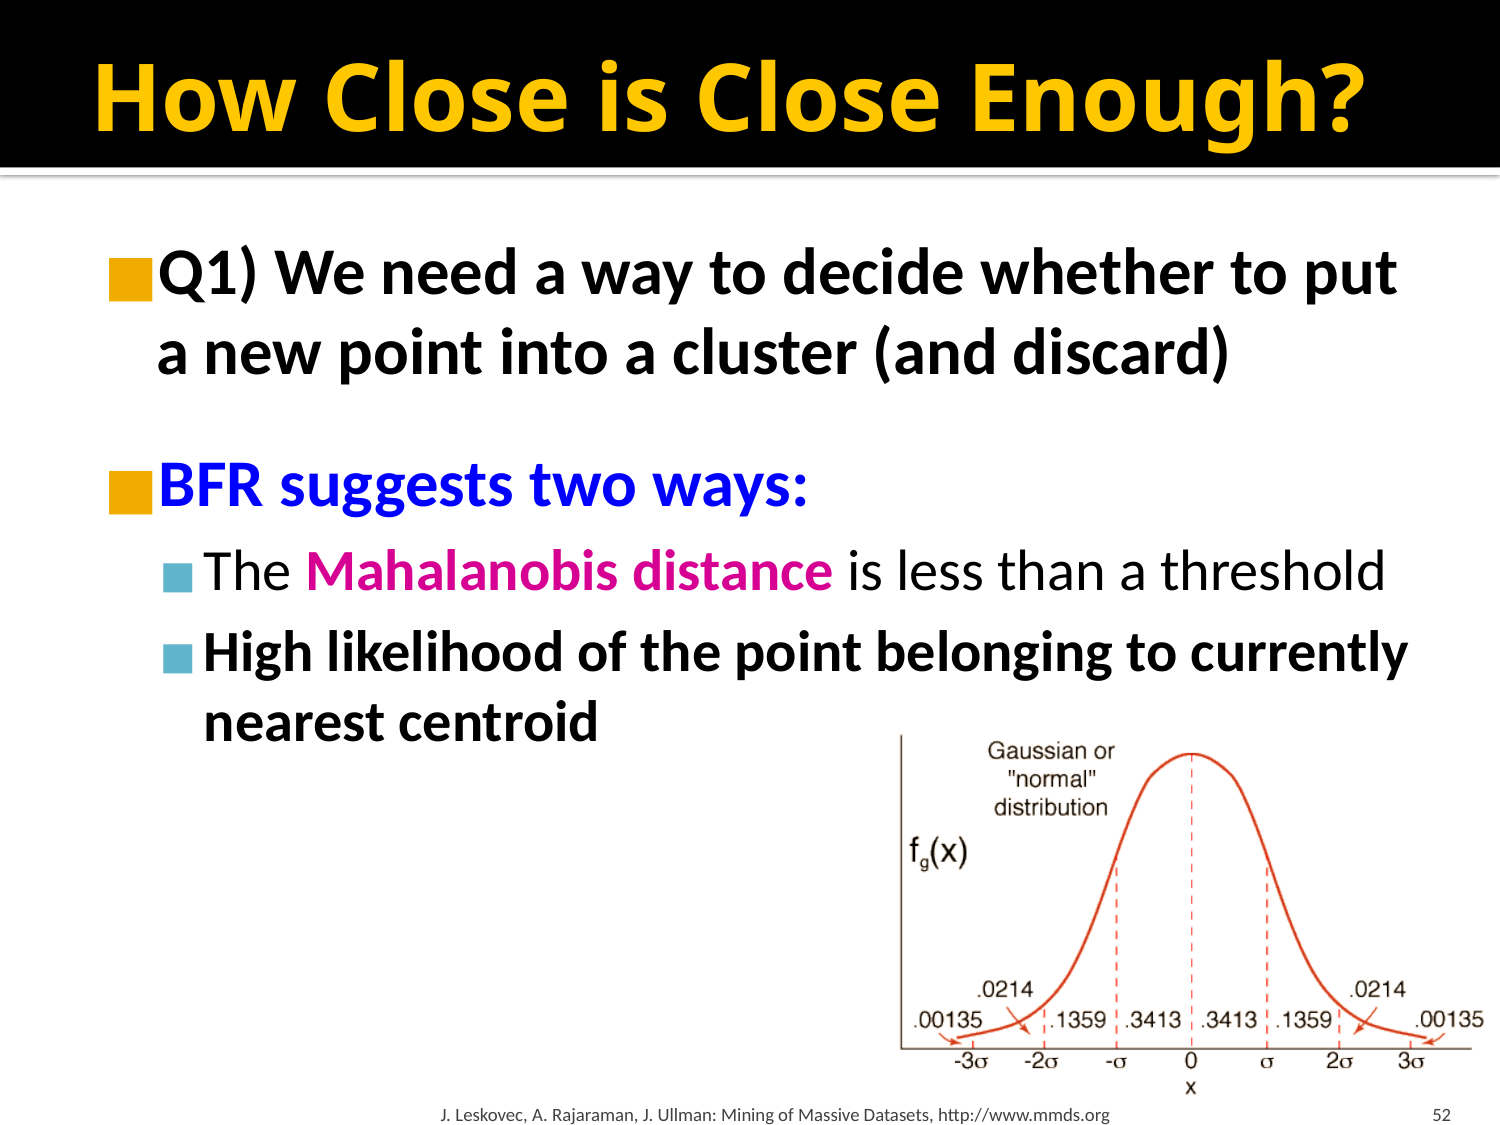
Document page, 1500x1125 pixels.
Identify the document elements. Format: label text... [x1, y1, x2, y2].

footer J. Leskovec, A. Rajaraman, J. Ullman: Mining of Massive Datasets, http://www.mmds.org [433, 1080, 1337, 1125]
slide_number ‹#› [1345, 1110, 1467, 1125]
list Q1) We need a way to decide whether to put a new point into a cluster (and discard) BFR suggests two ways: The Mahalanobis distance is less than a threshold High likelihood of the point belonging to currently nearest centroid [75, 212, 1425, 1075]
picture [891, 724, 1488, 1101]
title How Close is Close Enough? [75, 12, 1425, 175]
